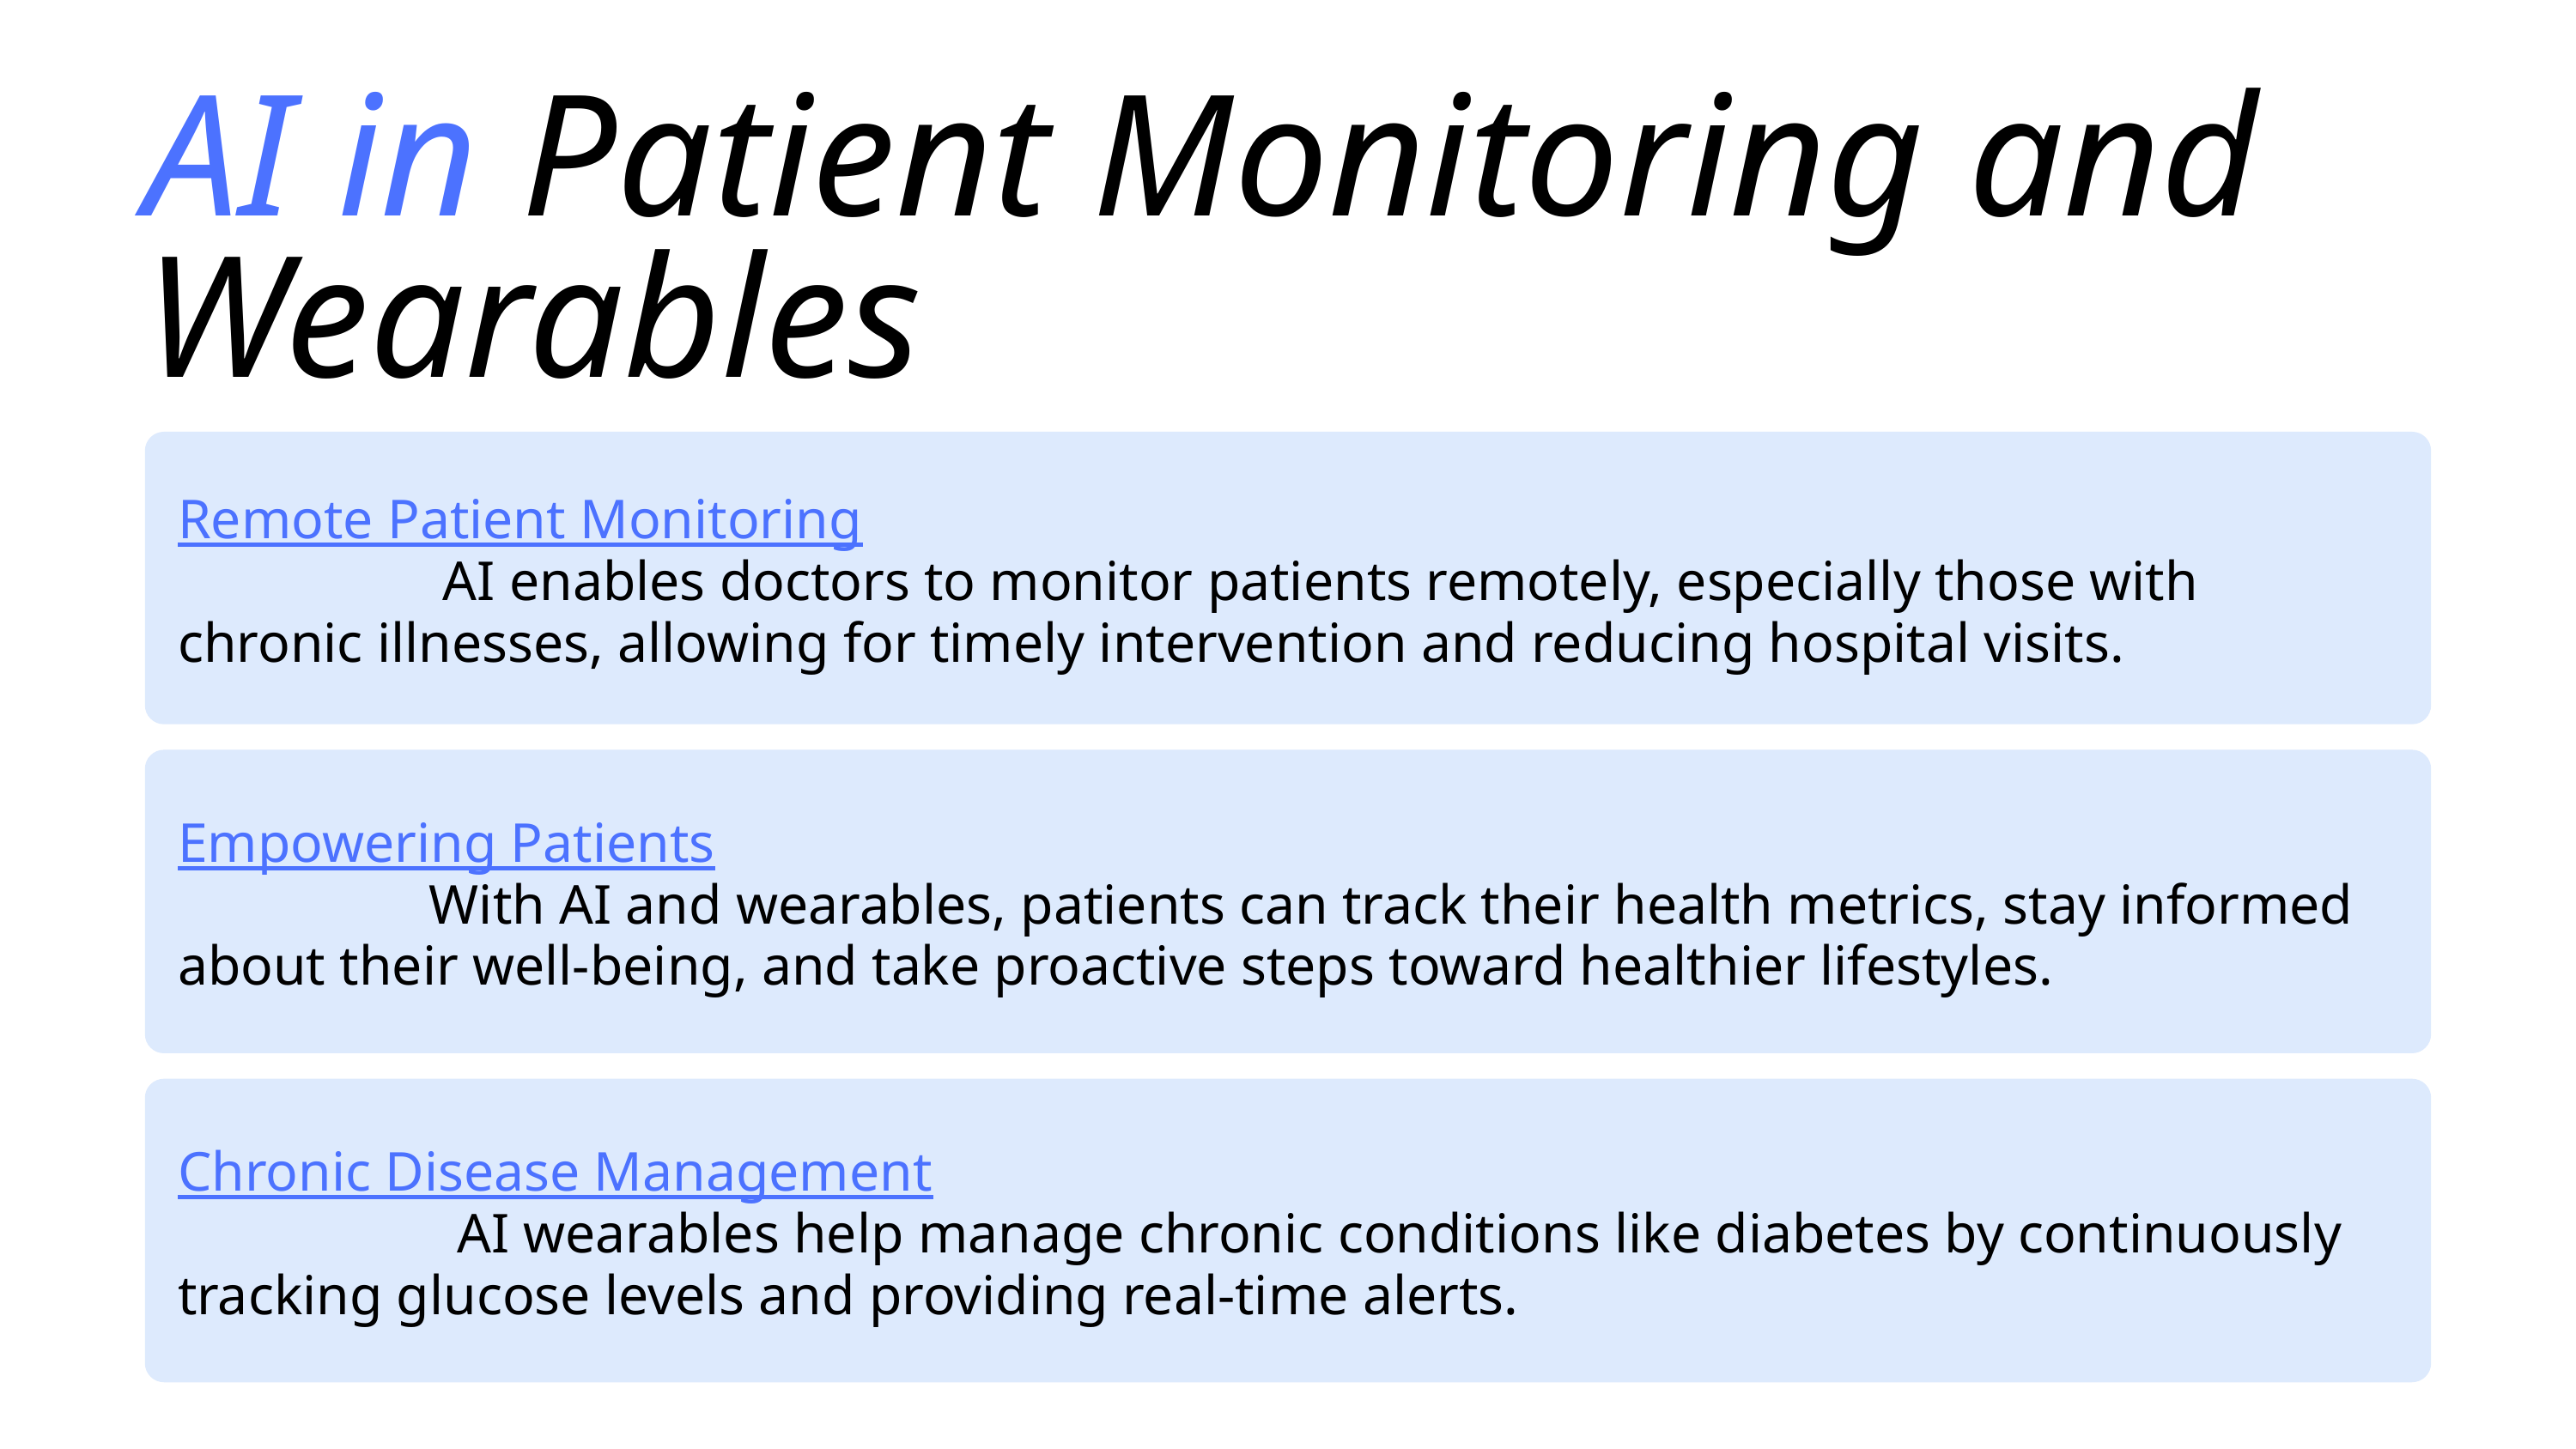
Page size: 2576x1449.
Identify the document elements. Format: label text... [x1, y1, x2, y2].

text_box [144, 1078, 2432, 1383]
text_box AI in Patient Monitoring and Wearables [144, 88, 2432, 411]
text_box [144, 431, 2432, 724]
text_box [144, 749, 2432, 1054]
